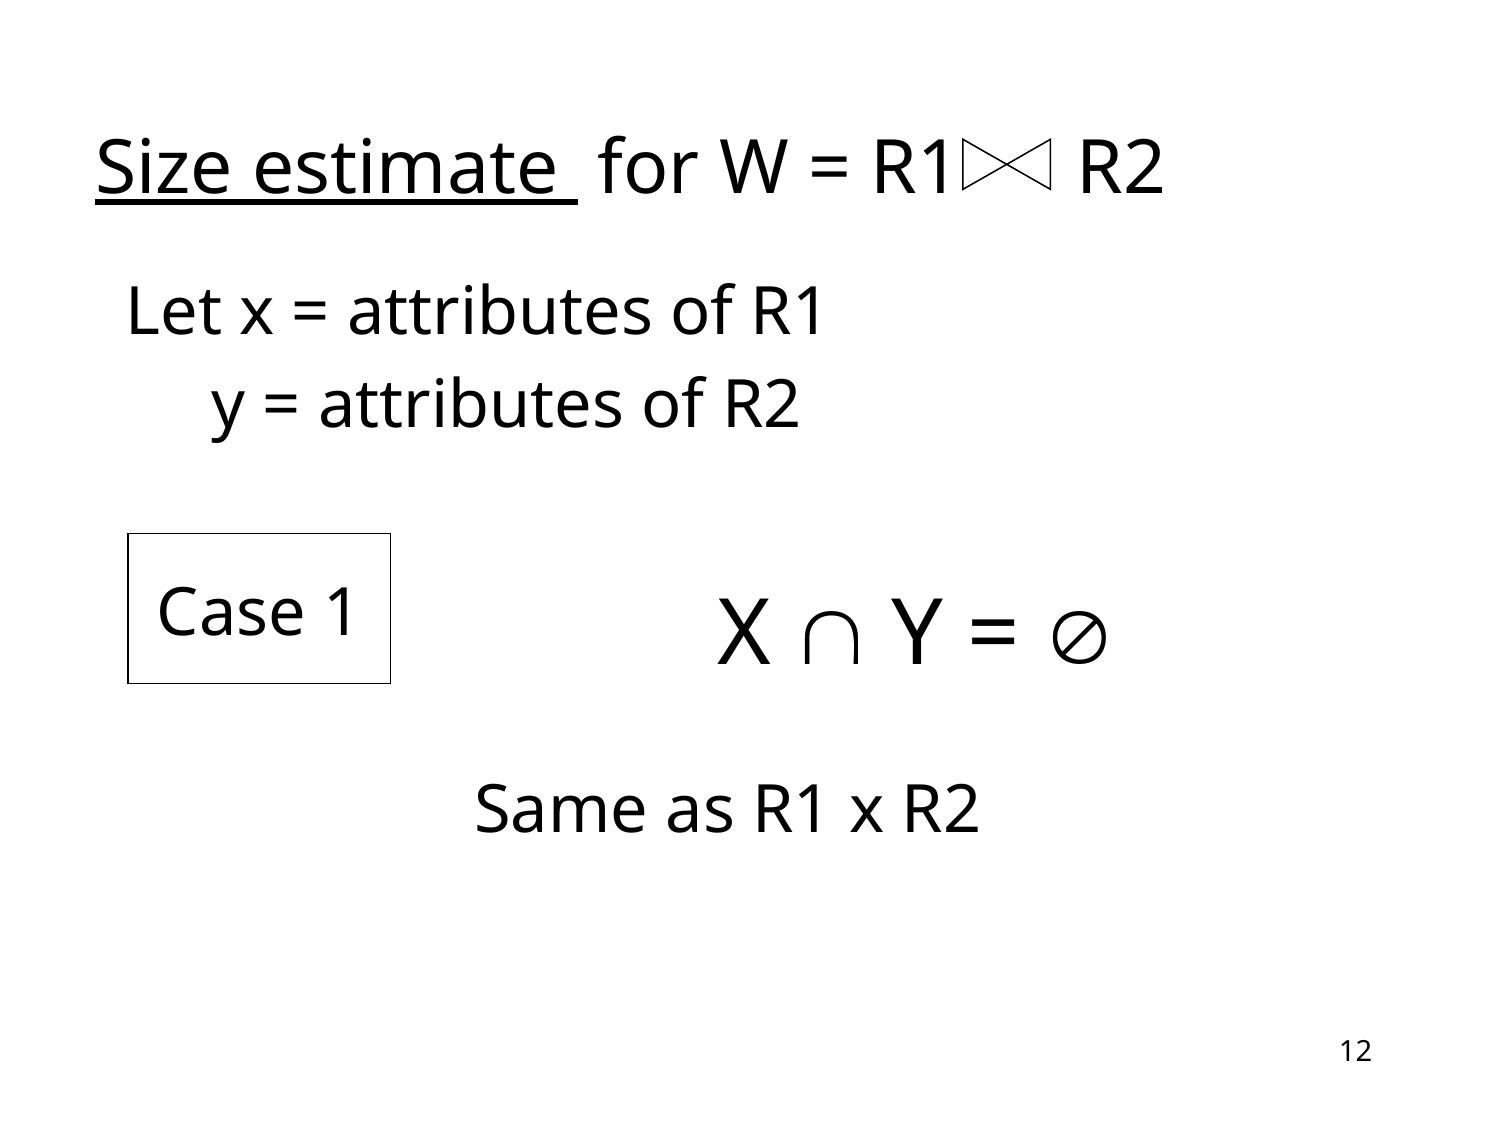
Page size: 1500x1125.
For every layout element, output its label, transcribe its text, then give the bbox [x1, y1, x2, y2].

list Let x = attributes of R1 y = attributes of R2 [110, 260, 1386, 474]
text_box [102, 533, 1379, 914]
slide_number 12 [1074, 1024, 1388, 1101]
text_box [962, 139, 1051, 190]
title Size estimate for W = R1 R2 [80, 69, 1356, 258]
